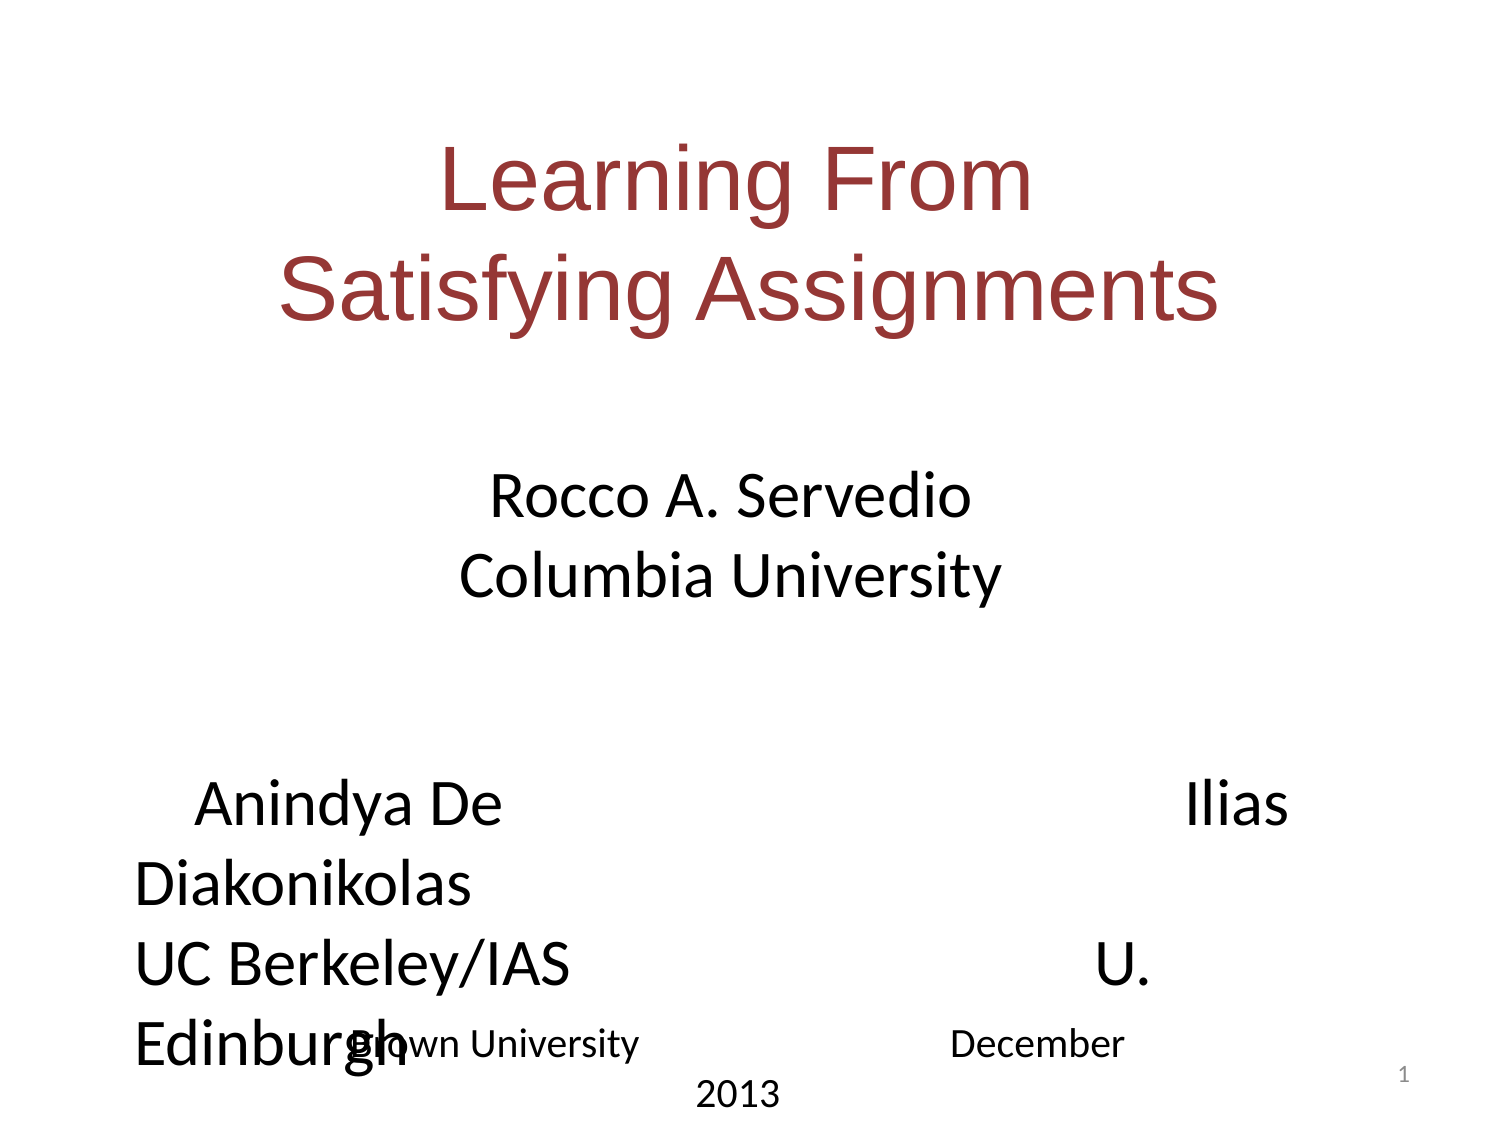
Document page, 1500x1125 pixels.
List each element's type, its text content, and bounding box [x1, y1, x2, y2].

text_box Rocco A. Servedio Columbia University [418, 443, 1044, 618]
text_box Anindya De Ilias Diakonikolas UC Berkeley/IAS U. Edinburgh [119, 751, 1446, 1086]
slide_number 1 [1074, 1042, 1425, 1103]
title Learning From Satisfying Assignments [112, 108, 1388, 350]
text_box Brown University December 2013 [322, 1008, 1154, 1124]
